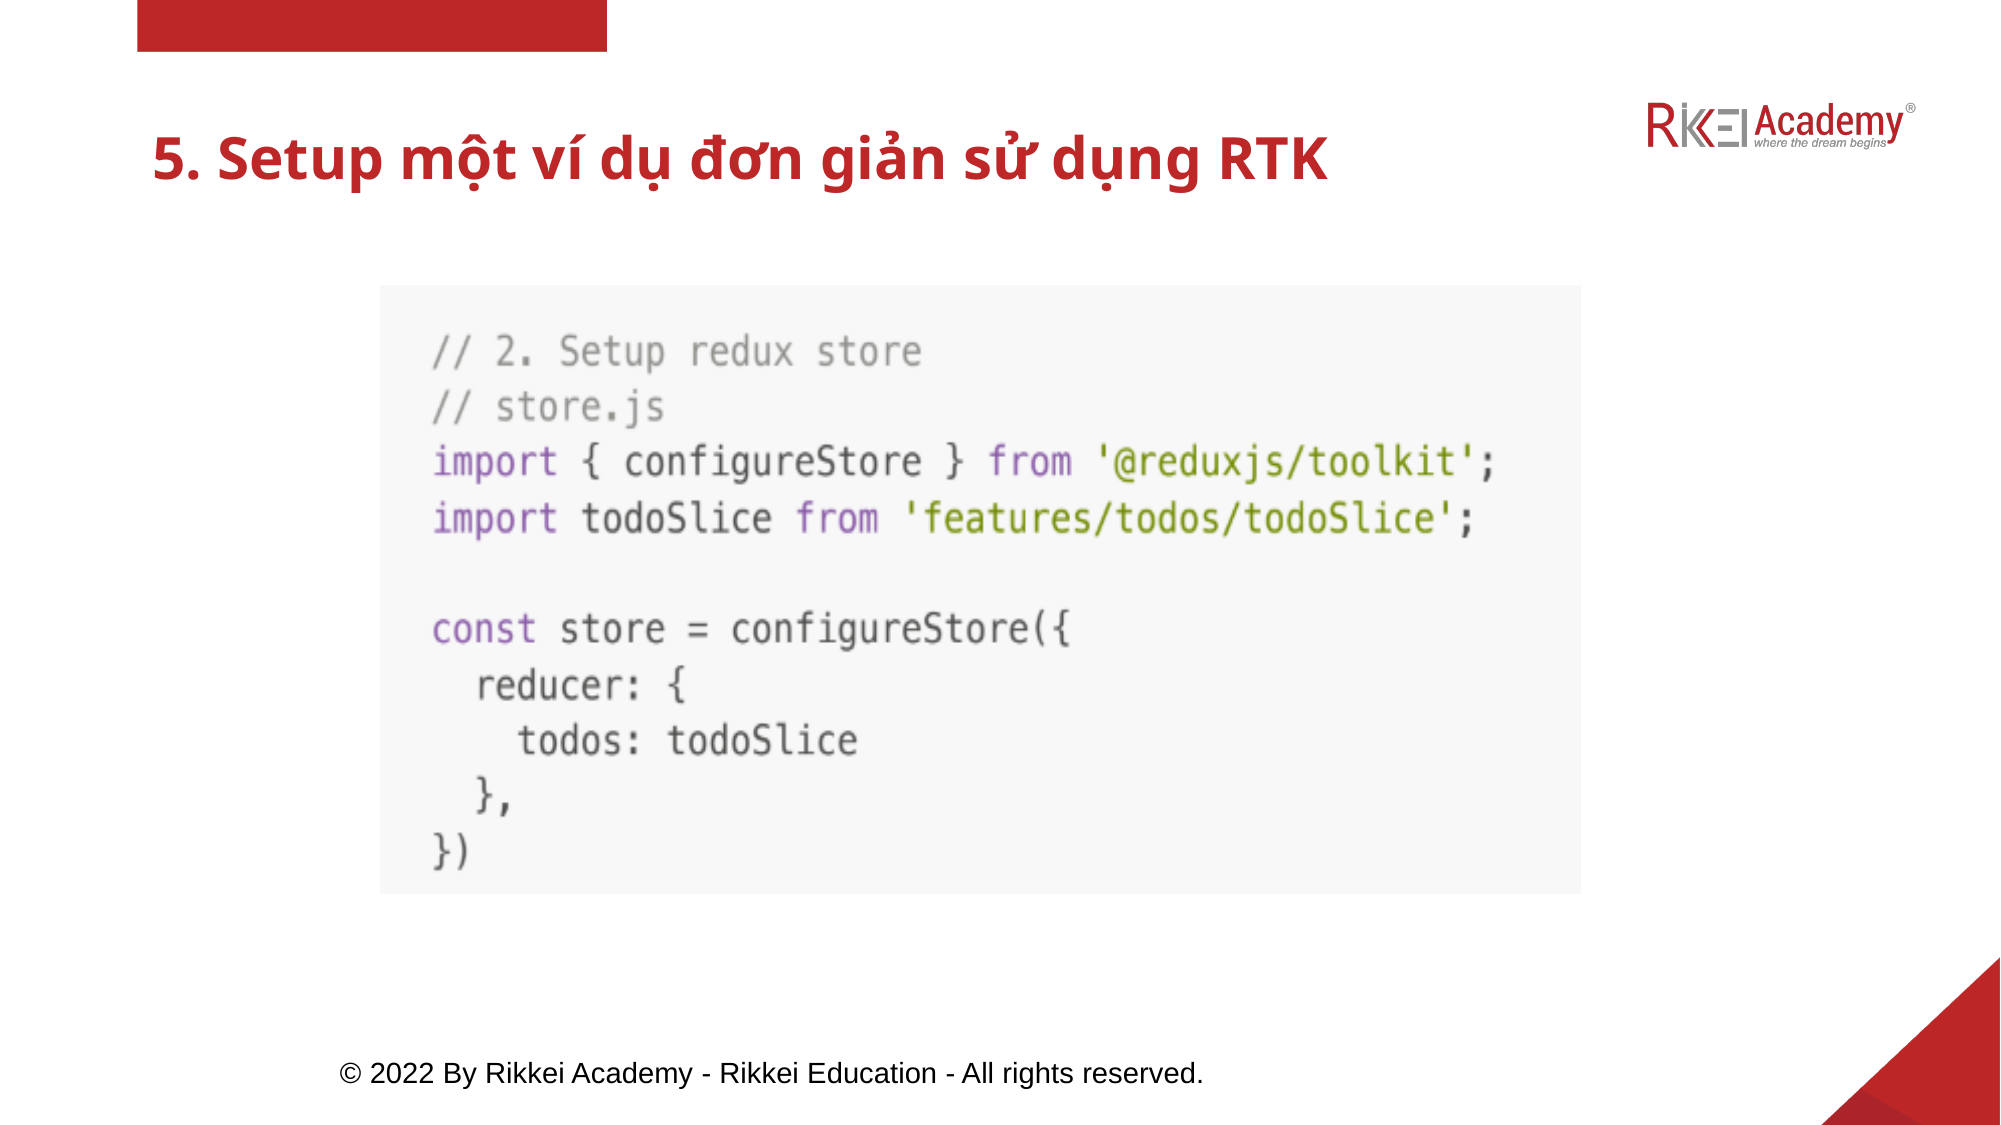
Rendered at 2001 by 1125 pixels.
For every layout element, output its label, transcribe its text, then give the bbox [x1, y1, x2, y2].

title 5. Setup một ví dụ đơn giản sử dụng RTK [137, 83, 1526, 239]
picture [137, 0, 607, 52]
picture [1818, 957, 2000, 1125]
picture [1623, 53, 1929, 203]
picture [380, 285, 1582, 894]
